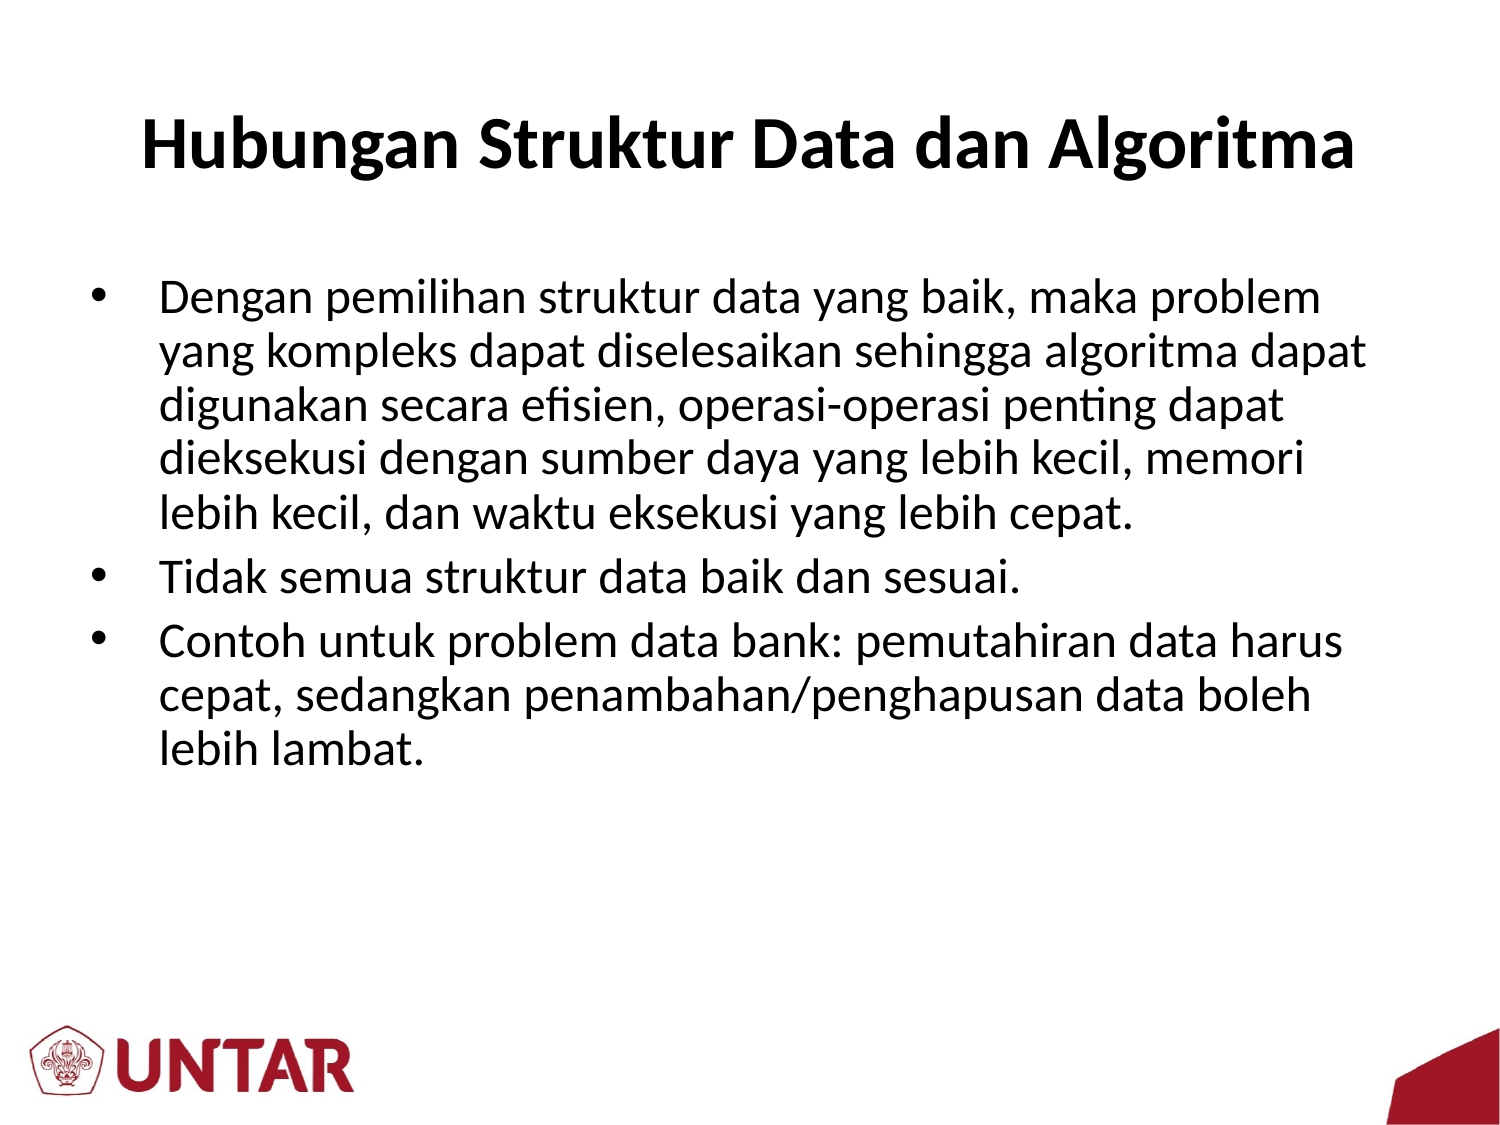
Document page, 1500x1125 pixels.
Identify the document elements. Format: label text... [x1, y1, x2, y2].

title Hubungan Struktur Data dan Algoritma [75, 45, 1425, 233]
list Dengan pemilihan struktur data yang baik, maka problem yang kompleks dapat diselesaikan sehingga algoritma dapat digunakan secara efisien, operasi-operasi penting dapat dieksekusi dengan sumber daya yang lebih kecil, memori lebih kecil, dan waktu eksekusi yang lebih cepat. Tidak semua struktur data baik dan sesuai. Contoh untuk problem data bank: pemutahiran data harus cepat, sedangkan penambahan/penghapusan data boleh lebih lambat. [75, 262, 1425, 1005]
picture [0, 0, 1500, 1125]
